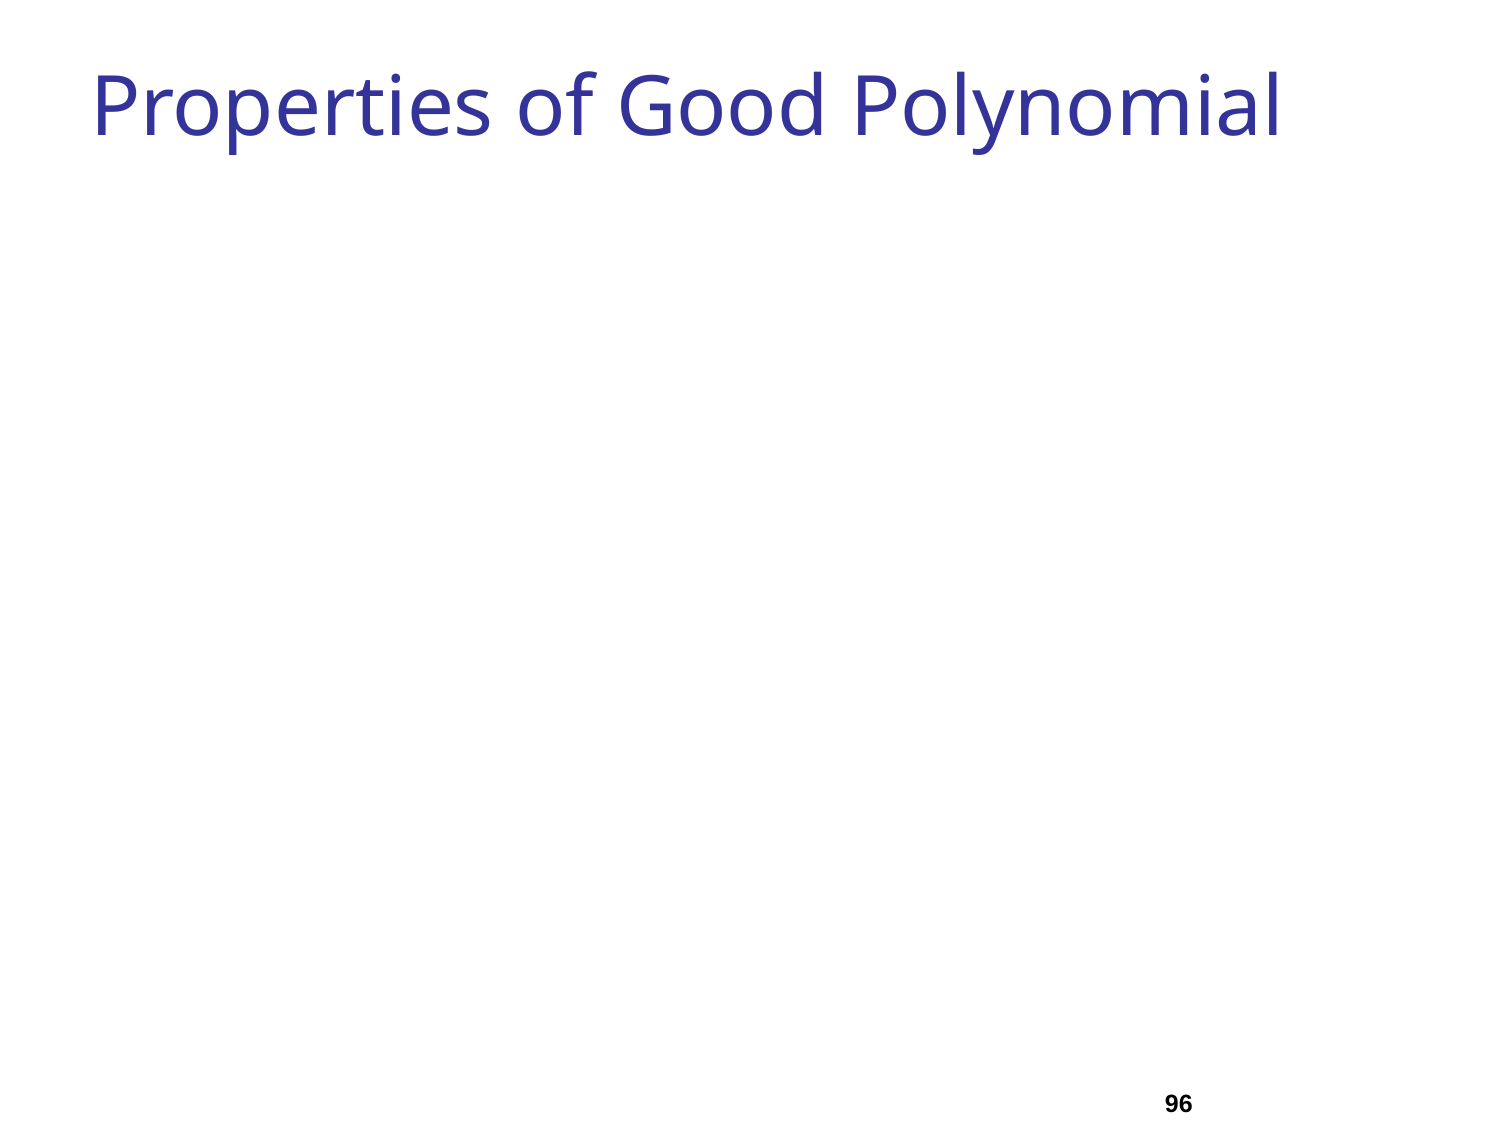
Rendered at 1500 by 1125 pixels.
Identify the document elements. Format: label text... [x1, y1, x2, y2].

slide_number 96 [1149, 1046, 1500, 1125]
title Properties of Good Polynomial [75, 45, 1425, 233]
